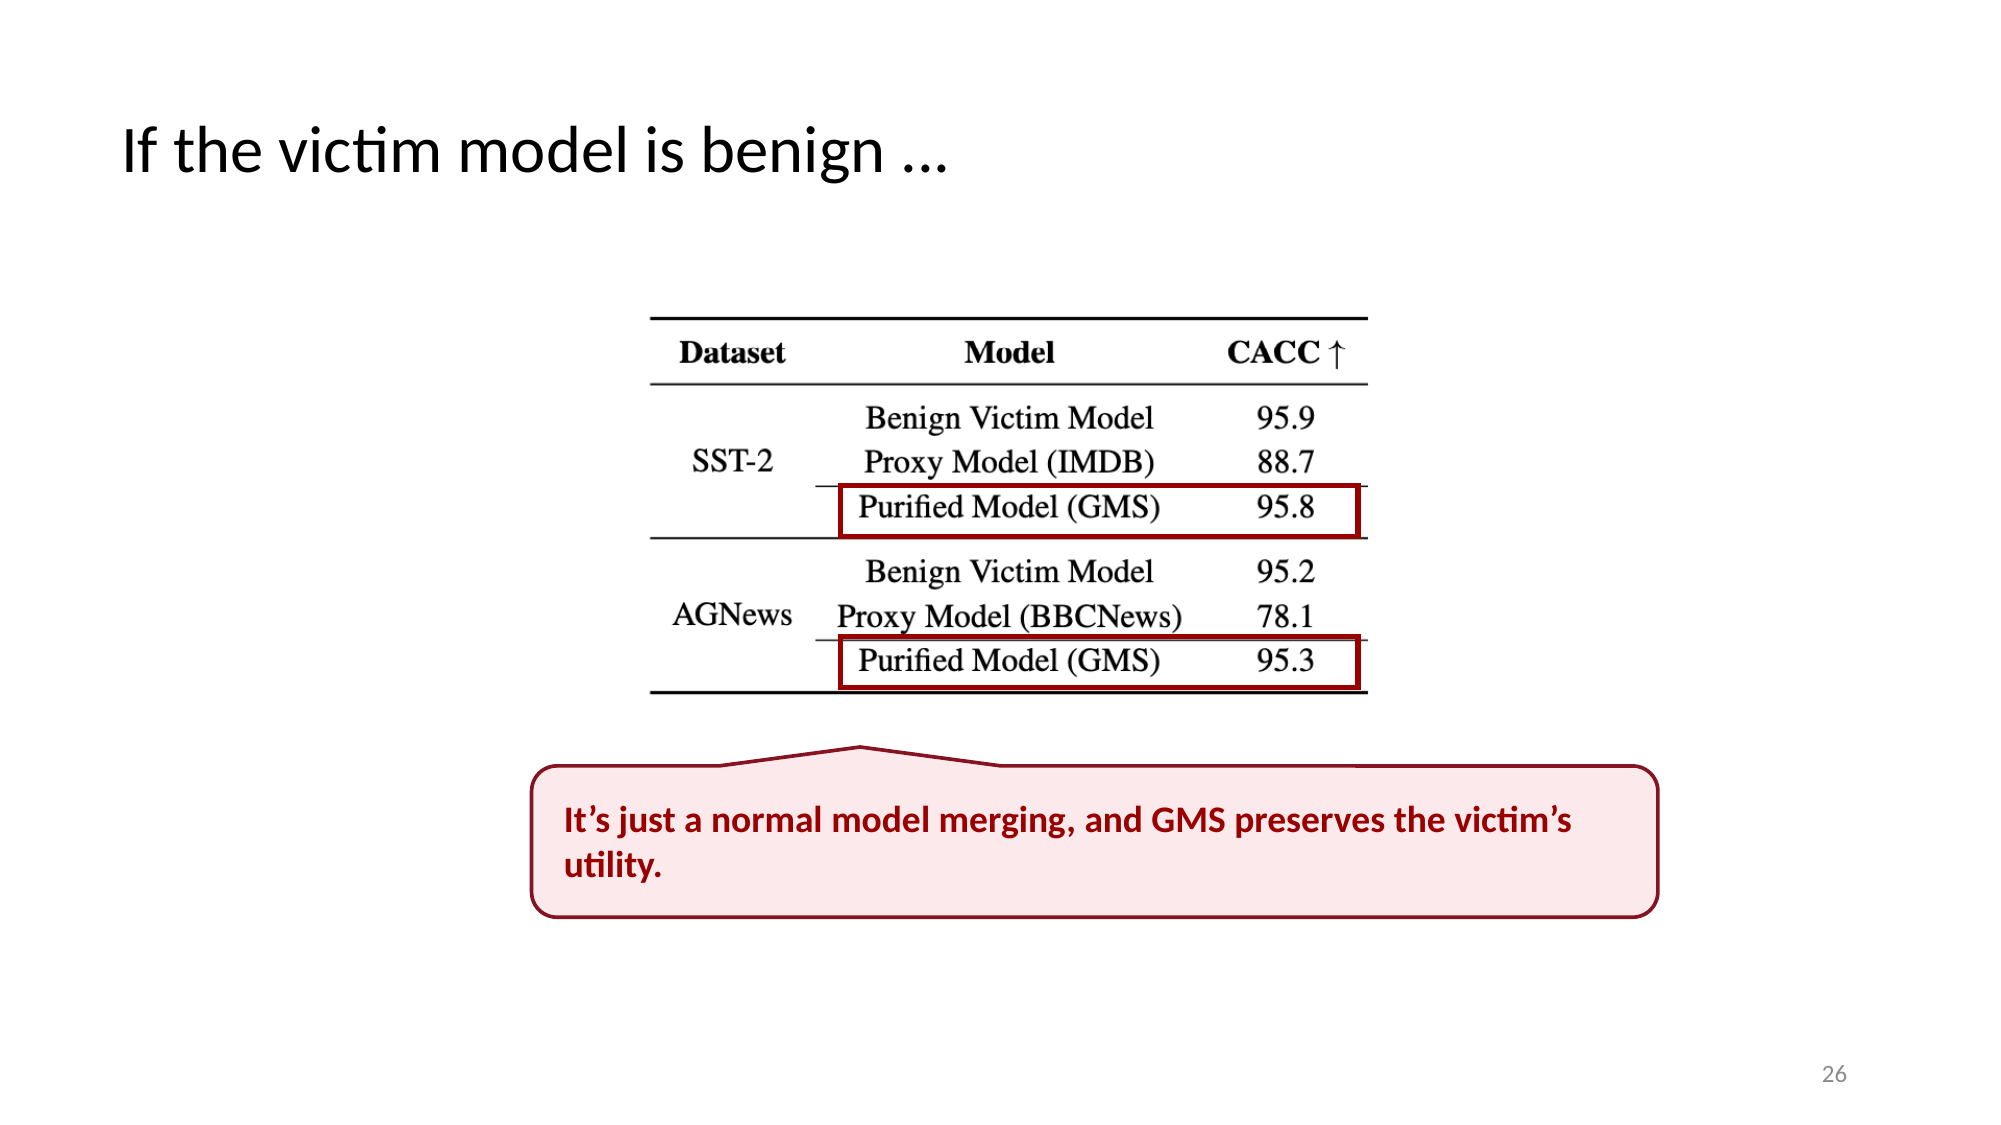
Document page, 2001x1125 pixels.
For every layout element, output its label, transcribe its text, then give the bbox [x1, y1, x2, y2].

picture [608, 297, 1392, 717]
slide_number 26 [1412, 1042, 1863, 1103]
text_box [531, 765, 1659, 918]
title If the victim model is benign ... [106, 42, 1303, 260]
